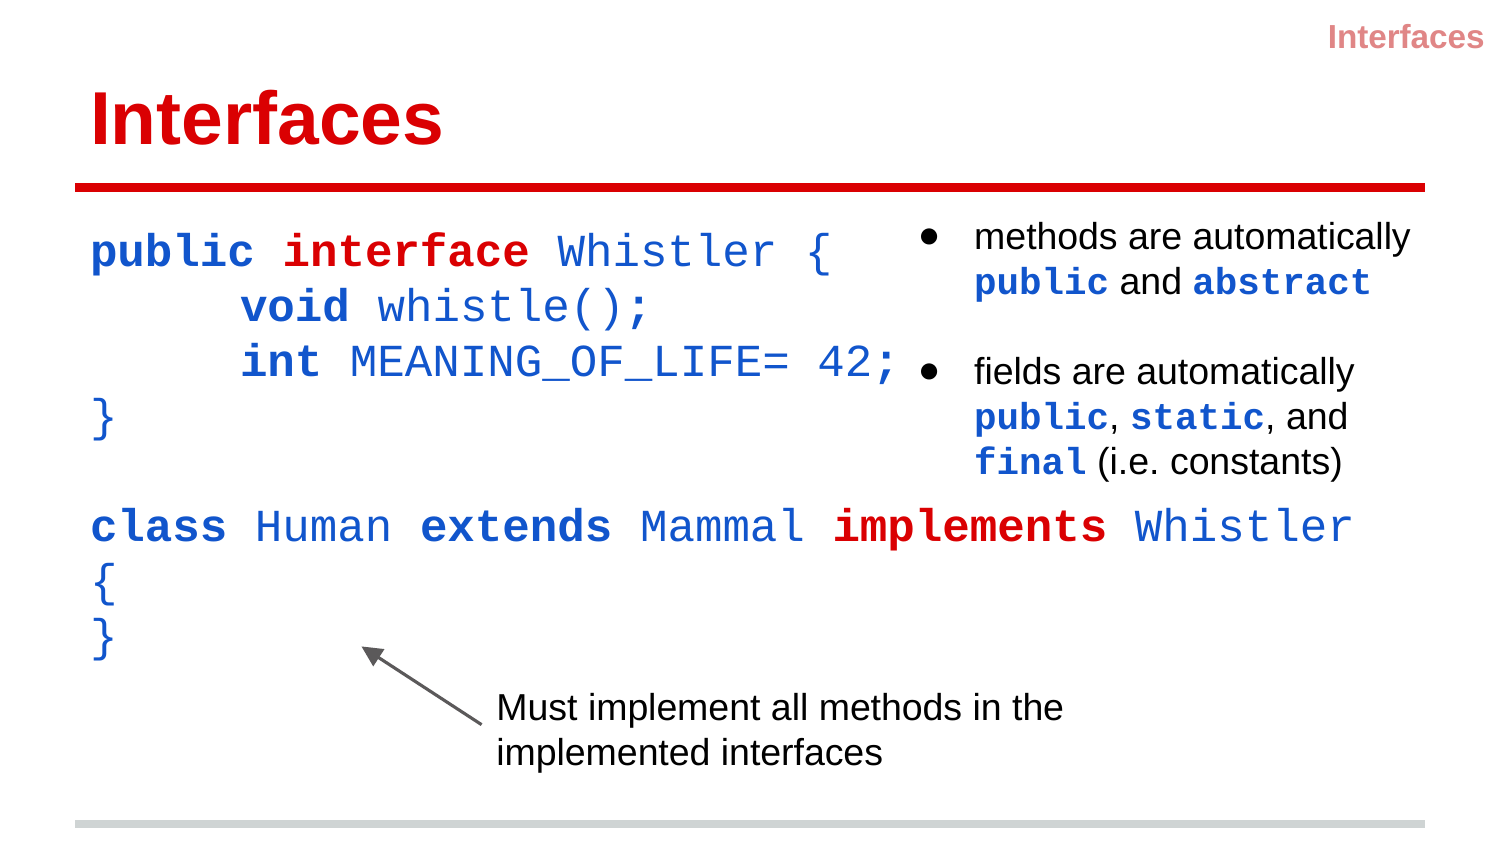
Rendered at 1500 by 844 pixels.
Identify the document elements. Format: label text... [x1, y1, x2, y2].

text_box Must implement all methods in the implemented interfaces [481, 667, 1085, 782]
list public interface Whistler { void whistle(); int MEANING_OF_LIFE= 42; } class Human extends Mammal implements Whistler { } [75, 205, 1425, 797]
text_box Interfaces [1149, 0, 1500, 61]
text_box methods are automatically public and abstract fields are automatically public, static, and final (i.e. constants) [884, 197, 1467, 516]
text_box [361, 646, 482, 725]
title Interfaces [75, 33, 1425, 175]
